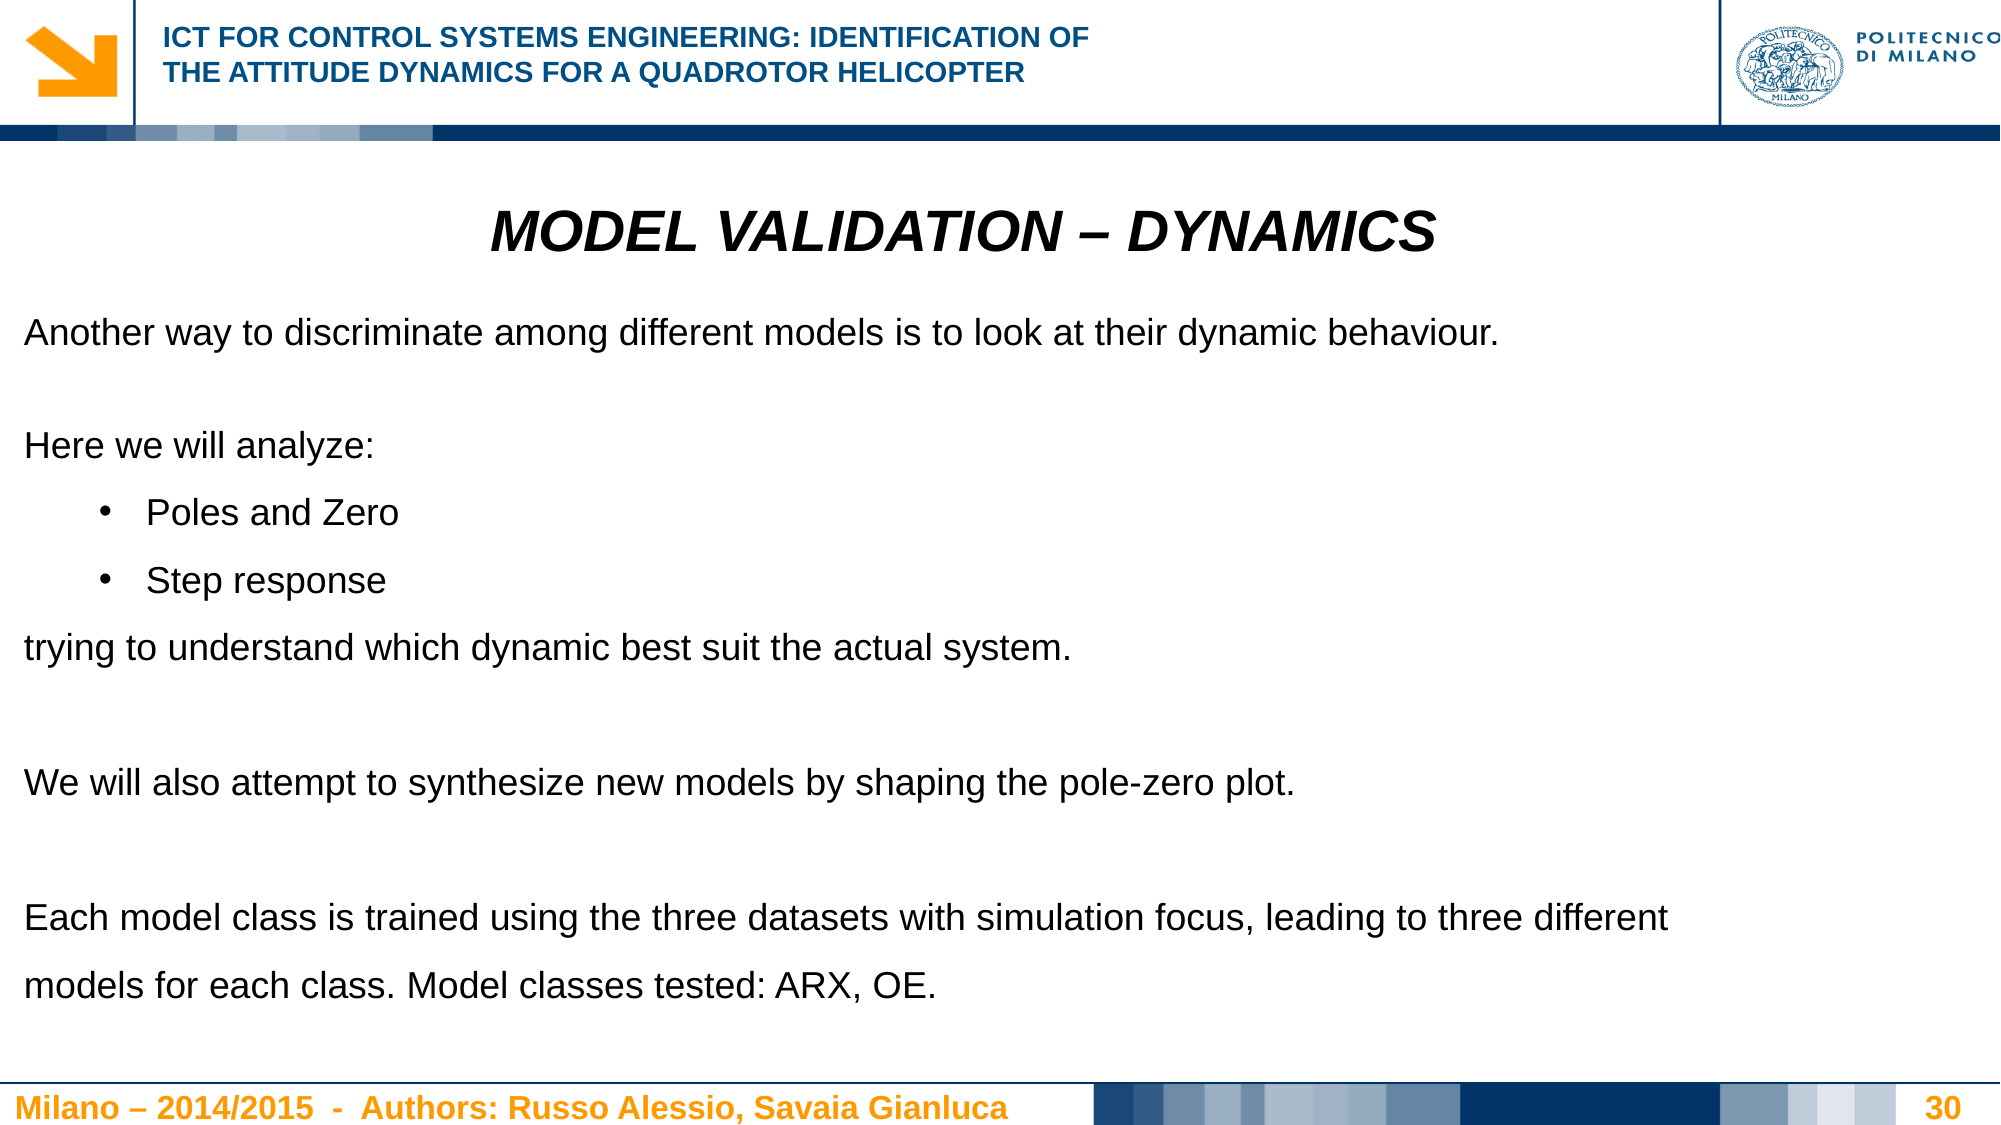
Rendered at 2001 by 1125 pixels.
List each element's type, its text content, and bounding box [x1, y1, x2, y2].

text_box MODEL VALIDATION – DYNAMICS Another way to discriminate among different models is to look at their dynamic behaviour. Here we will analyze: Poles and Zero Step response trying to understand which dynamic best suit the actual system. We will also attempt to synthesize new models by shaping the pole-zero plot. Each model class is trained using the three datasets with simulation focus, leading to three different models for each class. Model classes tested: ARX, OE. [9, 185, 1919, 1014]
picture [0, 0, 2001, 141]
picture [0, 1082, 2000, 1125]
slide_number 30 [1918, 1085, 2000, 1125]
